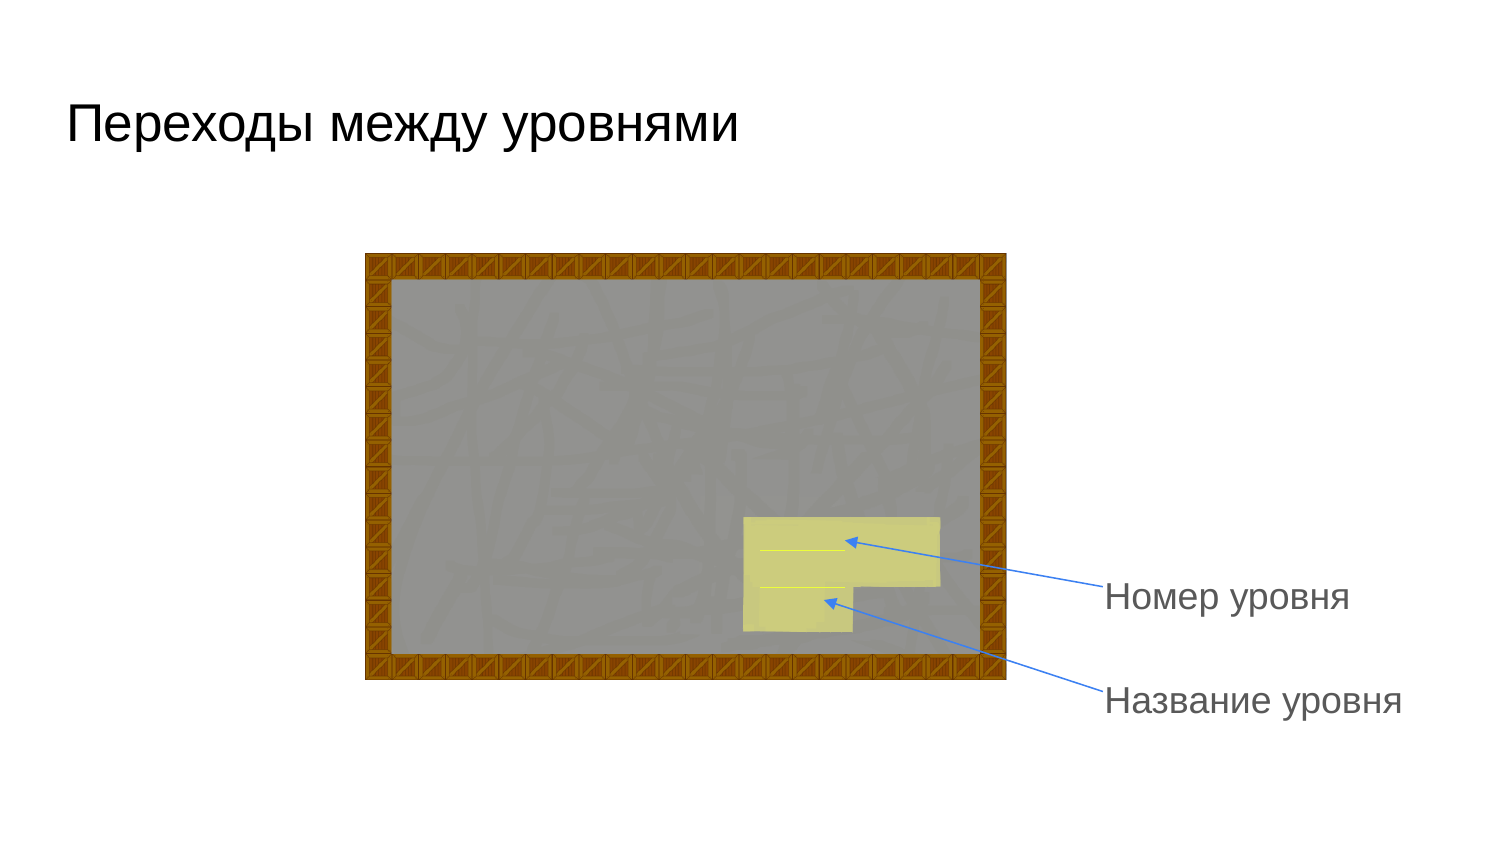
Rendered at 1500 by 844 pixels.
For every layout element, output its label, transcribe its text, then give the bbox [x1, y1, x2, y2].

title Переходы между уровнями [51, 72, 1449, 167]
list Номер уровня Название уровня [1070, 550, 1433, 743]
picture [365, 253, 1007, 680]
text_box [823, 599, 1104, 692]
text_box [844, 540, 1104, 587]
